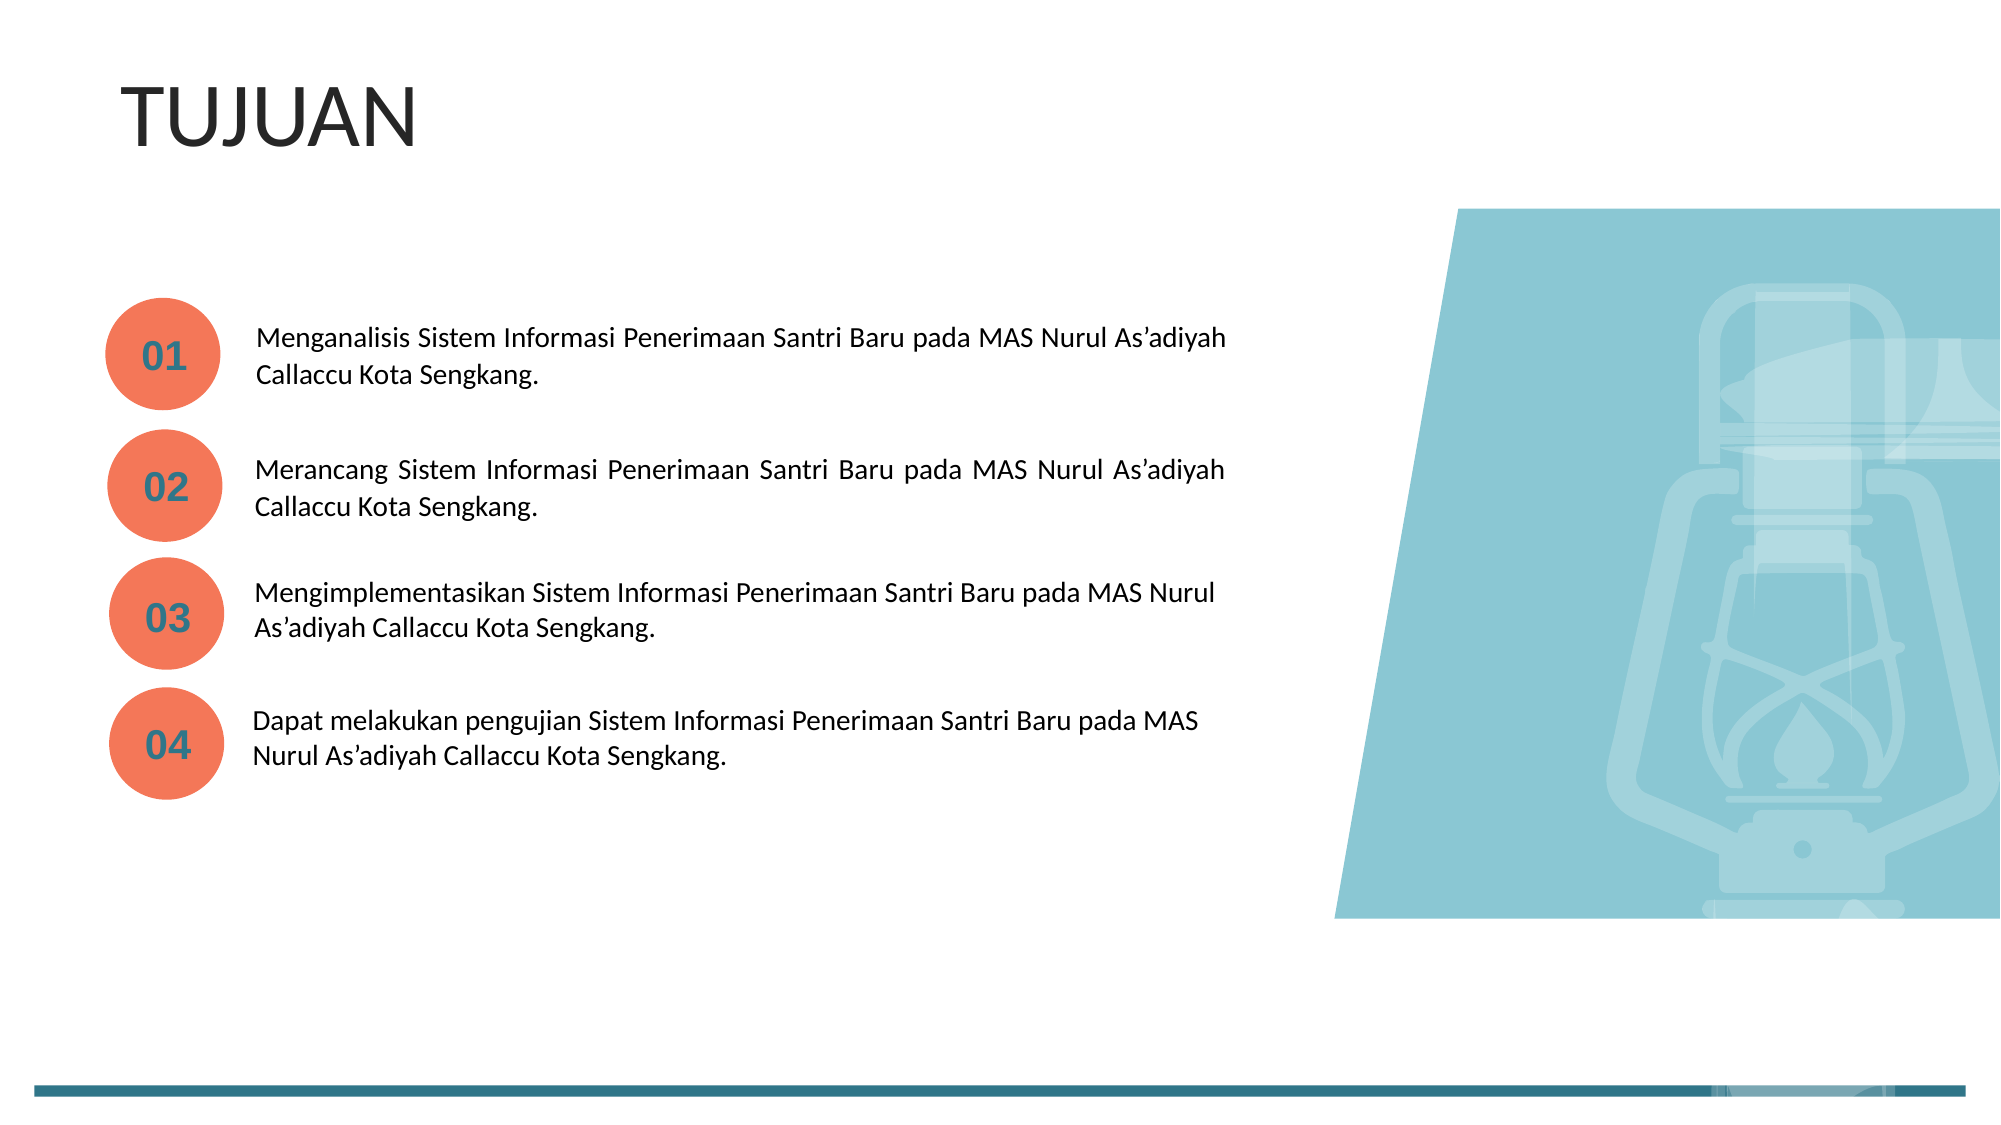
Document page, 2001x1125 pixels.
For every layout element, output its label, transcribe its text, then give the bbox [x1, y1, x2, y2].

text_box Mengimplementasikan Sistem Informasi Penerimaan Santri Baru pada MAS Nurul As’adiyah Callaccu Kota Sengkang. [239, 566, 1240, 651]
text_box Merancang Sistem Informasi Penerimaan Santri Baru pada MAS Nurul As’adiyah Callaccu Kota Sengkang. [240, 440, 1240, 530]
text_box 03 [130, 583, 242, 649]
list TUJUAN [105, 56, 1306, 176]
text_box [108, 686, 215, 801]
text_box 02 [128, 452, 240, 518]
text_box Menganalisis Sistem Informasi Penerimaan Santri Baru pada MAS Nurul As’adiyah Callaccu Kota Sengkang. [241, 308, 1242, 399]
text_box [1606, 283, 2000, 920]
text_box 04 [130, 710, 242, 776]
text_box [1333, 207, 2000, 920]
text_box [106, 428, 214, 543]
text_box [104, 296, 211, 412]
text_box Dapat melakukan pengujian Sistem Informasi Penerimaan Santri Baru pada MAS Nurul As’adiyah Callaccu Kota Sengkang. [237, 693, 1238, 779]
text_box 01 [126, 321, 238, 387]
text_box [108, 556, 217, 671]
